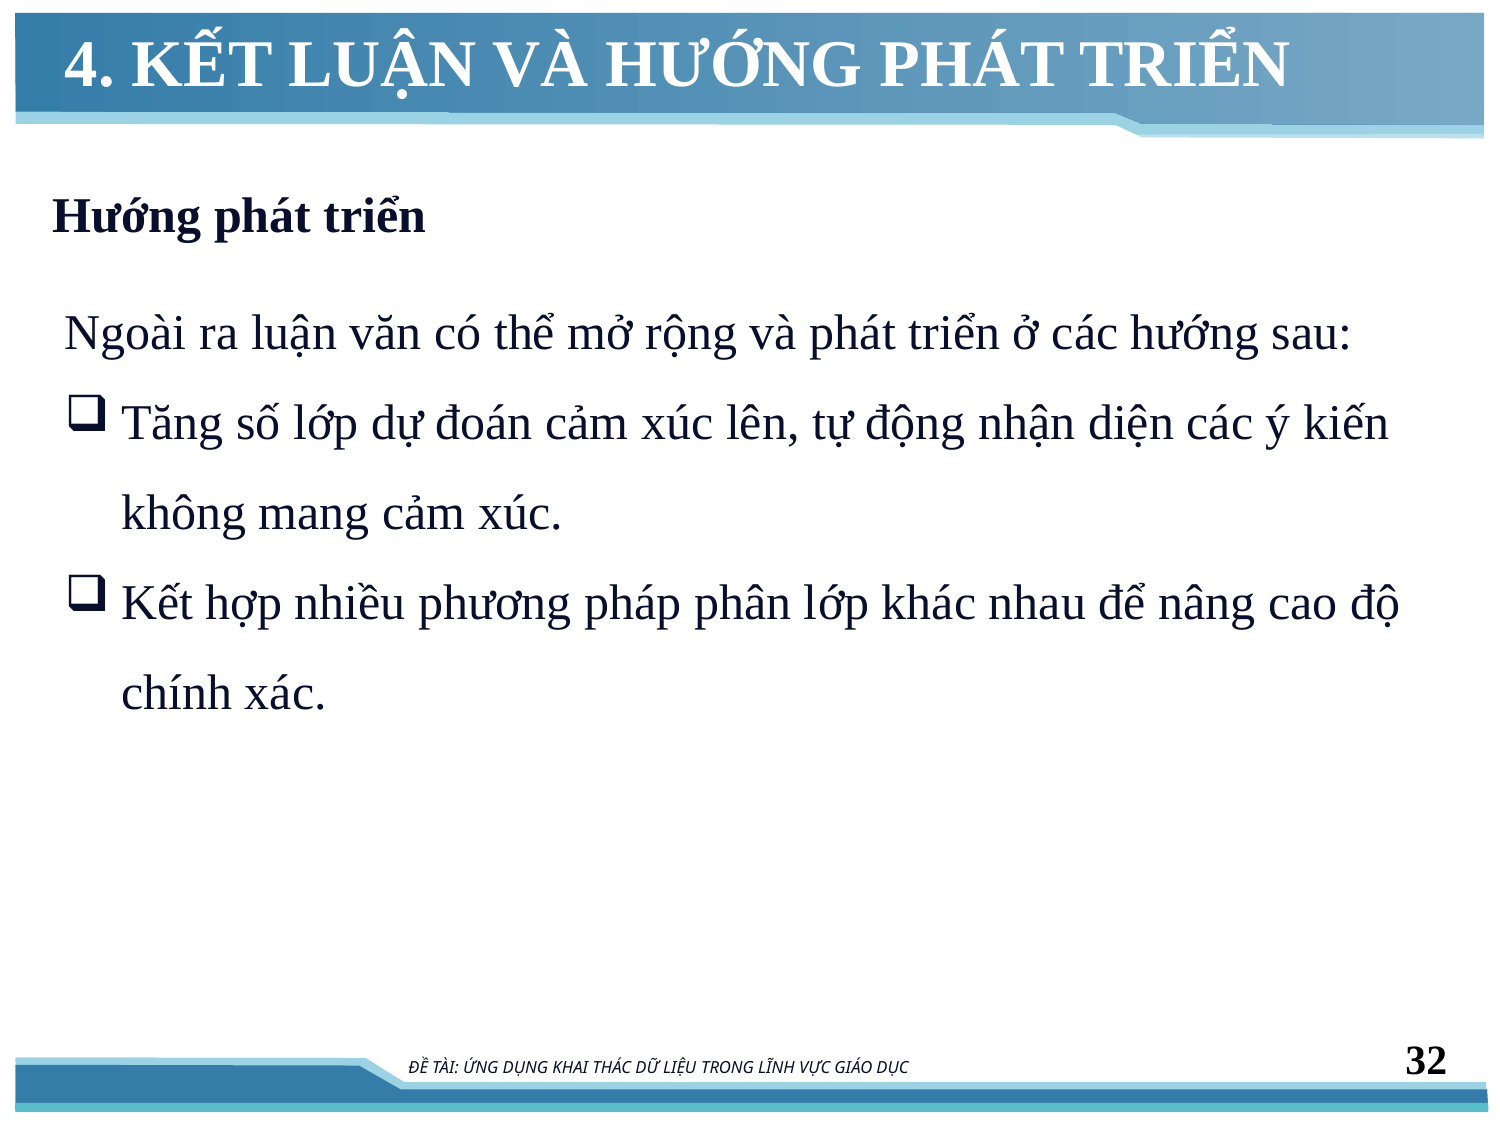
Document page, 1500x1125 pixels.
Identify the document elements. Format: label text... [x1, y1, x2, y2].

text_box Hướng phát triển [37, 174, 1225, 250]
title 4. KẾT LUẬN VÀ HƯỚNG PHÁT TRIỂN [50, 12, 1475, 118]
slide_number 32 [1374, 1024, 1463, 1086]
text_box Ngoài ra luận văn có thể mở rộng và phát triển ở các hướng sau: Tăng số lớp dự đoán cảm xúc lên, tự động nhận diện các ý kiến không mang cảm xúc. Kết hợp nhiều phương pháp phân lớp khác nhau để nâng cao độ chính xác. [50, 262, 1438, 728]
